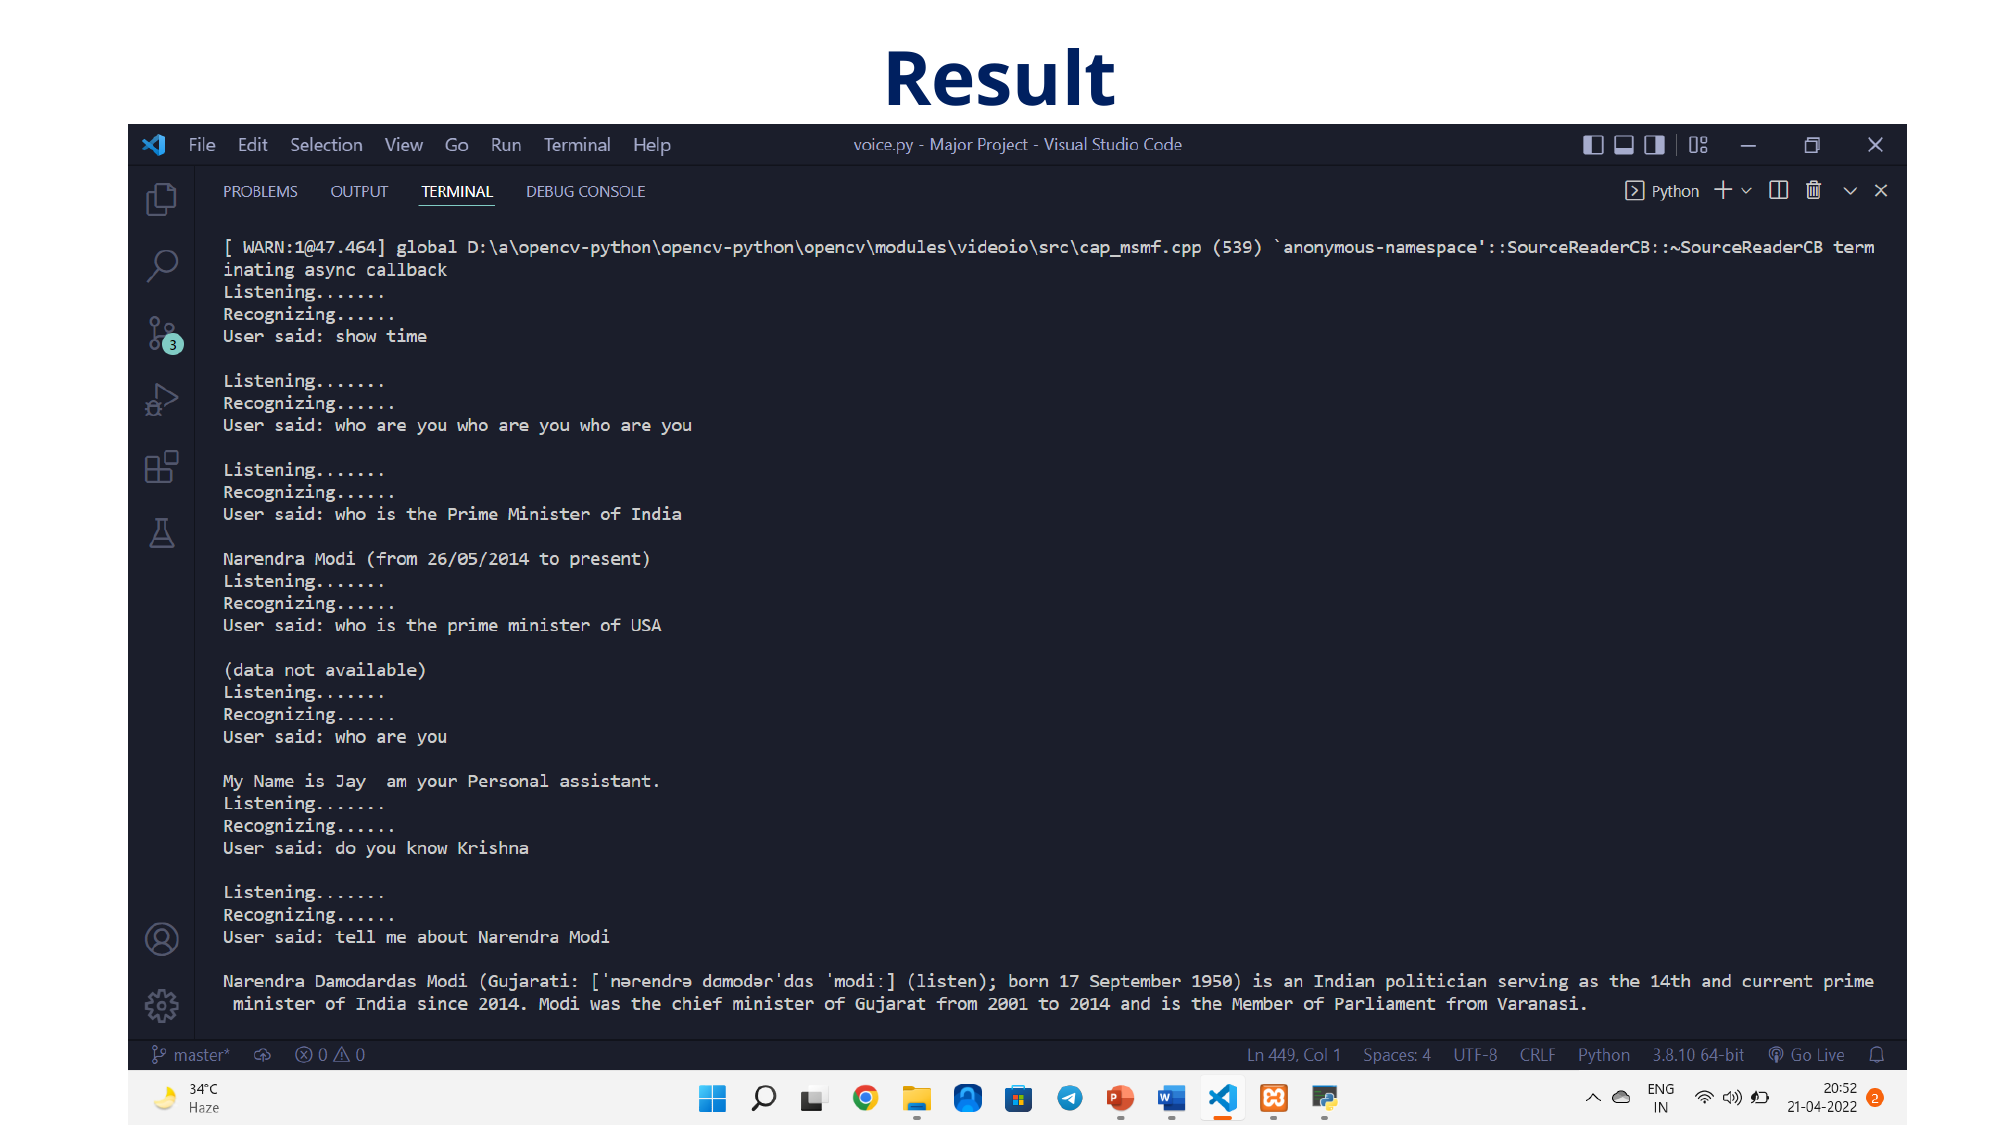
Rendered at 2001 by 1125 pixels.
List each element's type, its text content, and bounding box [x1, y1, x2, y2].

text_box Result [500, 17, 1500, 124]
picture [128, 124, 1907, 1125]
